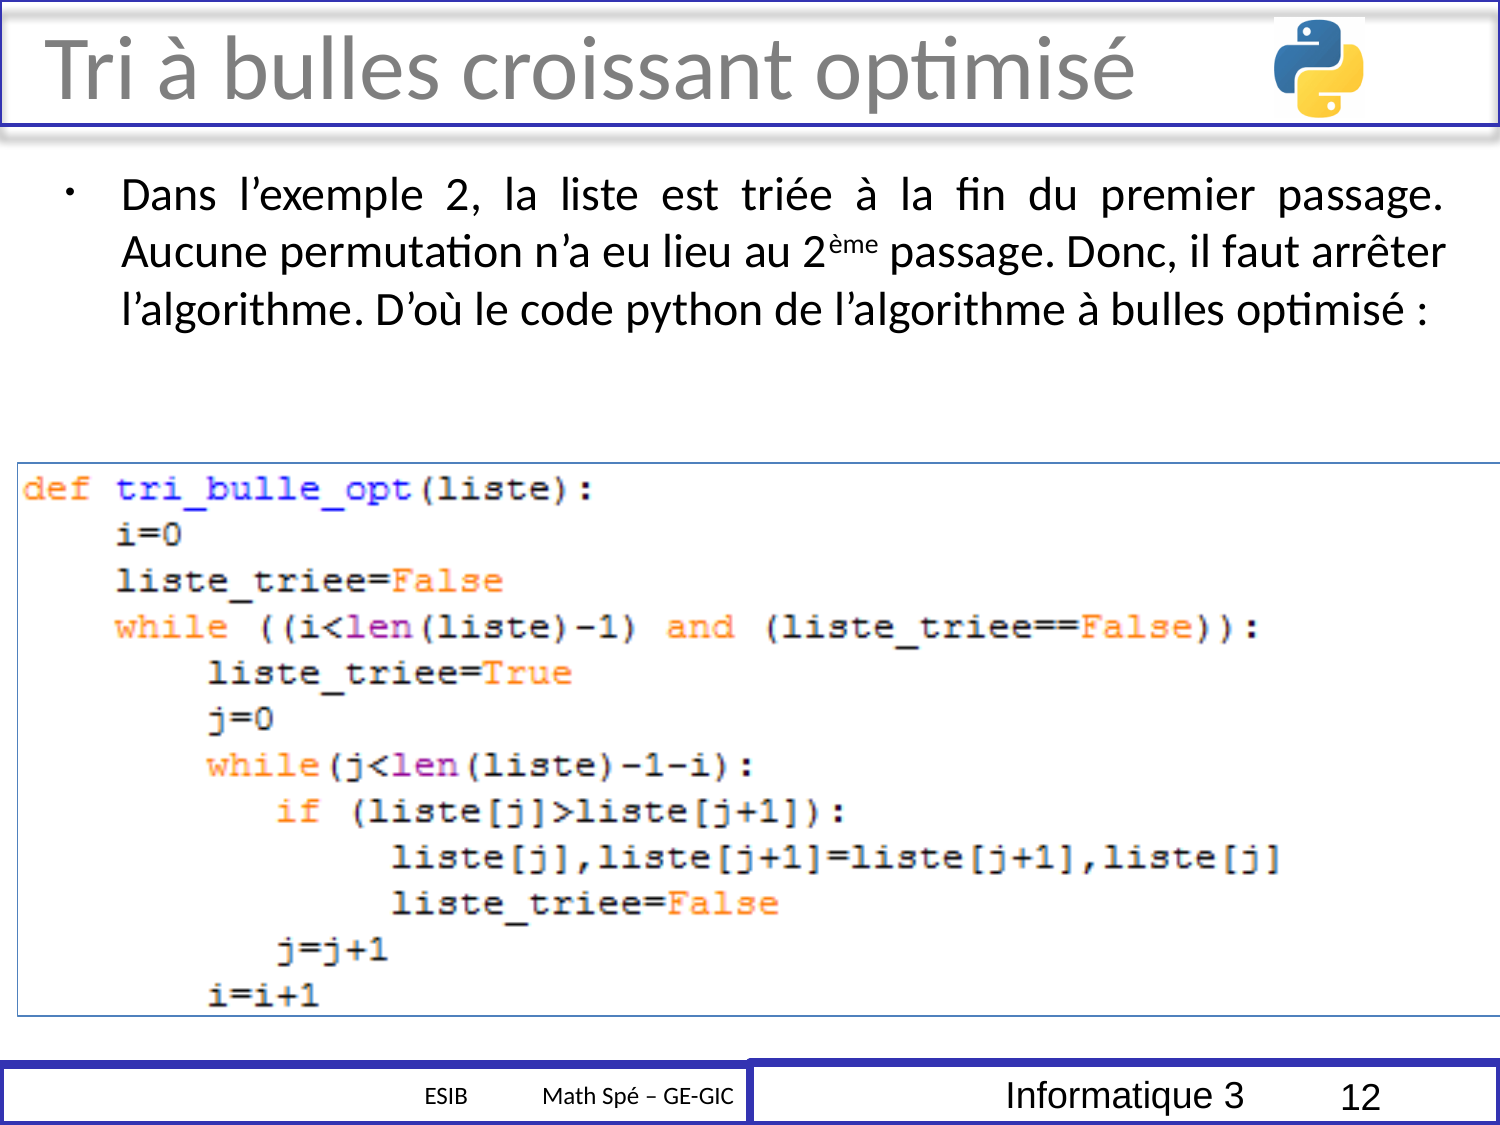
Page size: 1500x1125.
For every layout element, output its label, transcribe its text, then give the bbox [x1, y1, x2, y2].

slide_number 12 [1325, 1065, 1500, 1125]
list Dans l’exemple 2, la liste est triée à la fin du premier passage. Aucune permutation n’a eu lieu au 2ème passage. Donc, il faut arrêter l’algorithme. D’où le code python de l’algorithme à bulles optimisé : [50, 155, 1463, 462]
title Tri à bulles croissant optimisé [0, 0, 1463, 125]
picture [17, 463, 1500, 1016]
